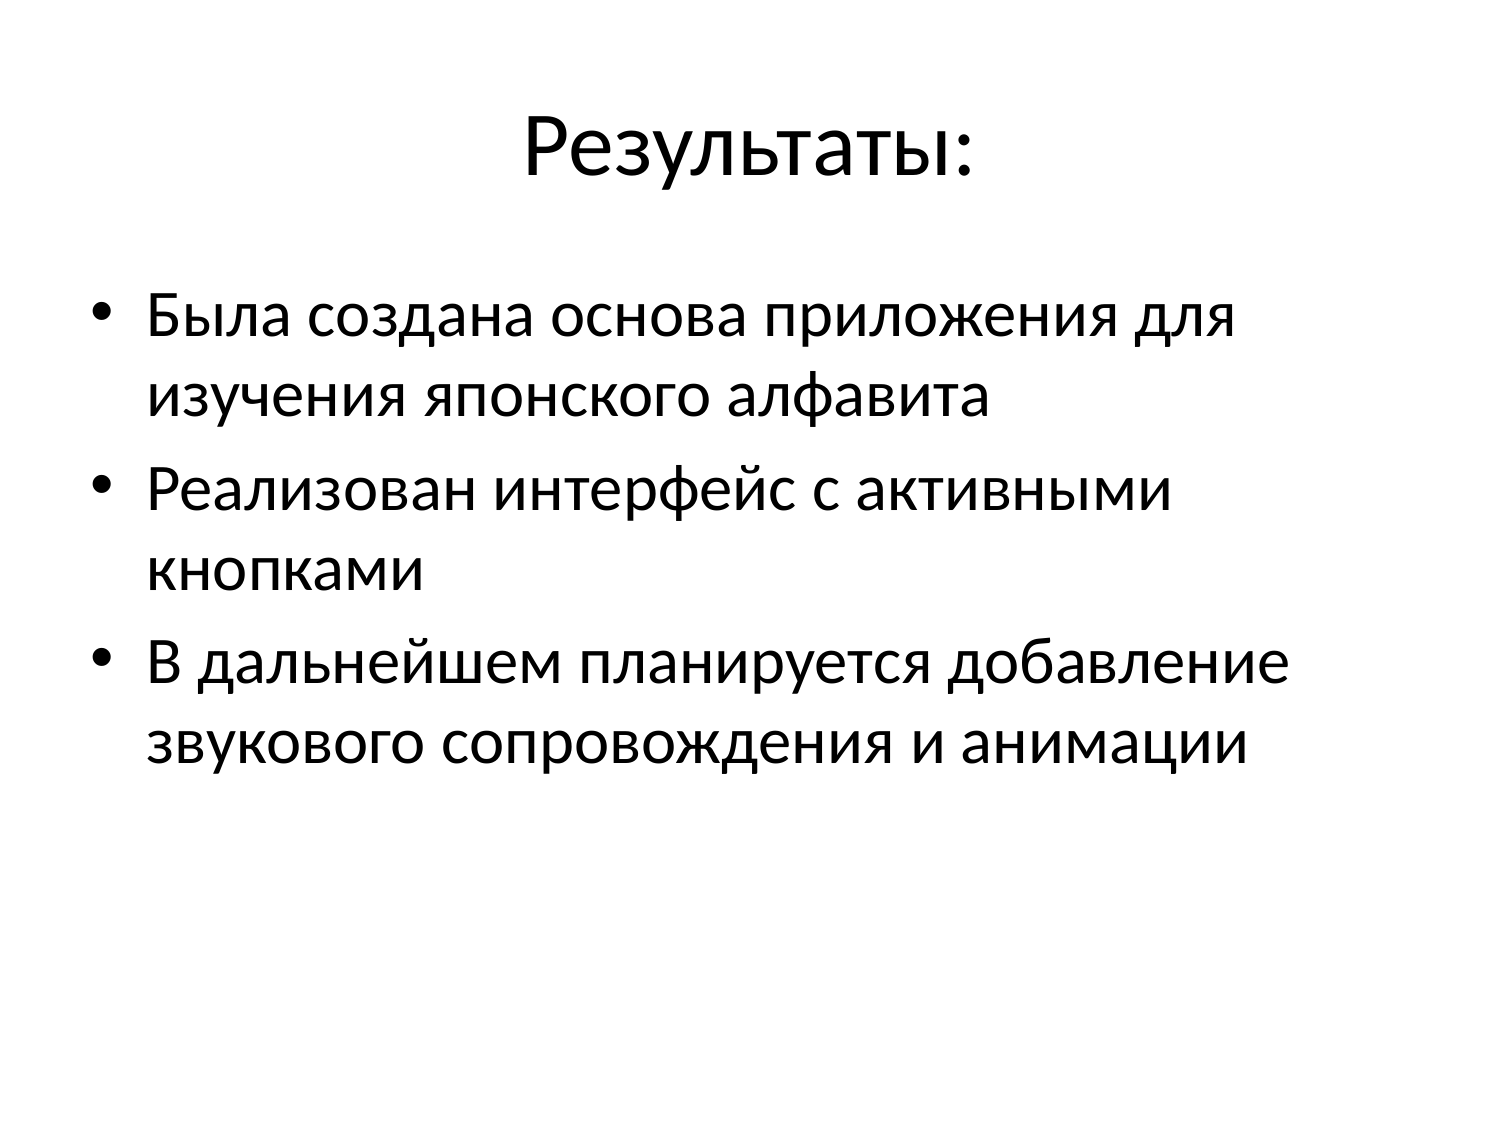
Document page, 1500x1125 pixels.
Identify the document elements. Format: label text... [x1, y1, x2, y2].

title Результаты: [75, 45, 1425, 233]
list Была создана основа приложения для изучения японского алфавита Реализован интерфейс с активными кнопками В дальнейшем планируется добавление звукового сопровождения и анимации [75, 262, 1425, 1005]
